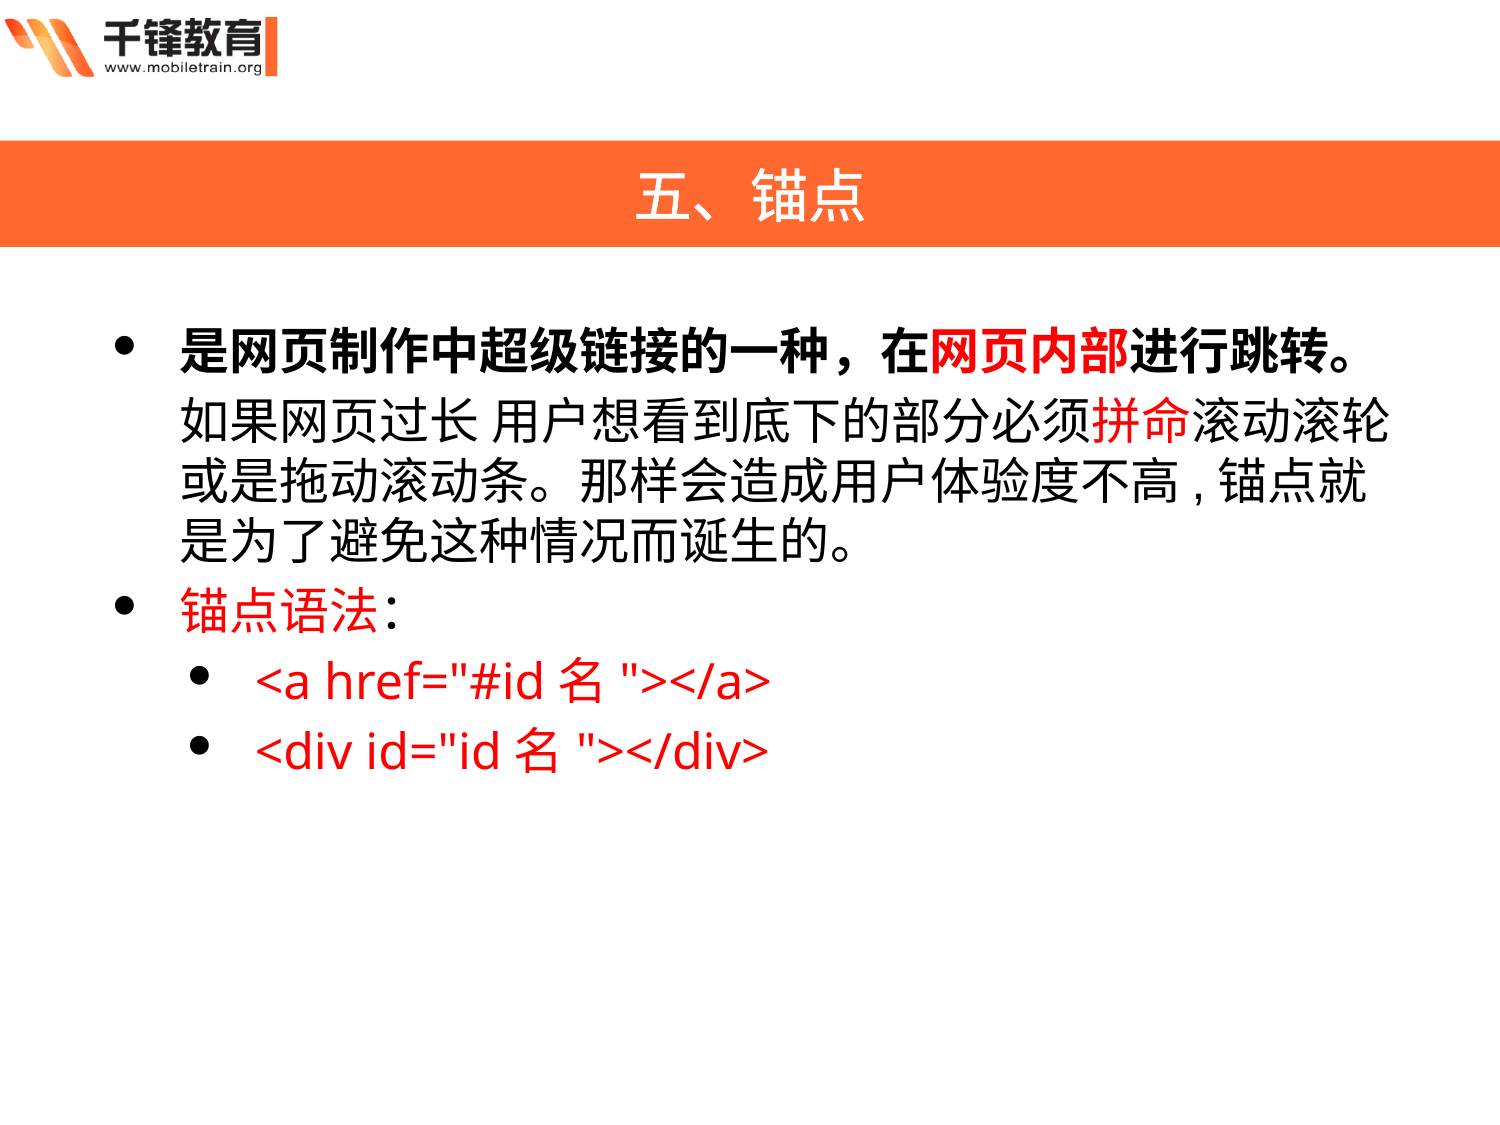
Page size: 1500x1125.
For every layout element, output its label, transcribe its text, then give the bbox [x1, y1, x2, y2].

text_box 五、锚点 [0, 140, 1500, 247]
picture [3, 18, 261, 79]
text_box 是网页制作中超级链接的一种，在网页内部进行跳转。 如果网页过长 用户想看到底下的部分必须拼命滚动滚轮或是拖动滚动条。那样会造成用户体验度不高,锚点就是为了避免这种情况而诞生的。 锚点语法： <a href="#id名"></a> <div id="id名"></div> [74, 312, 1425, 1055]
